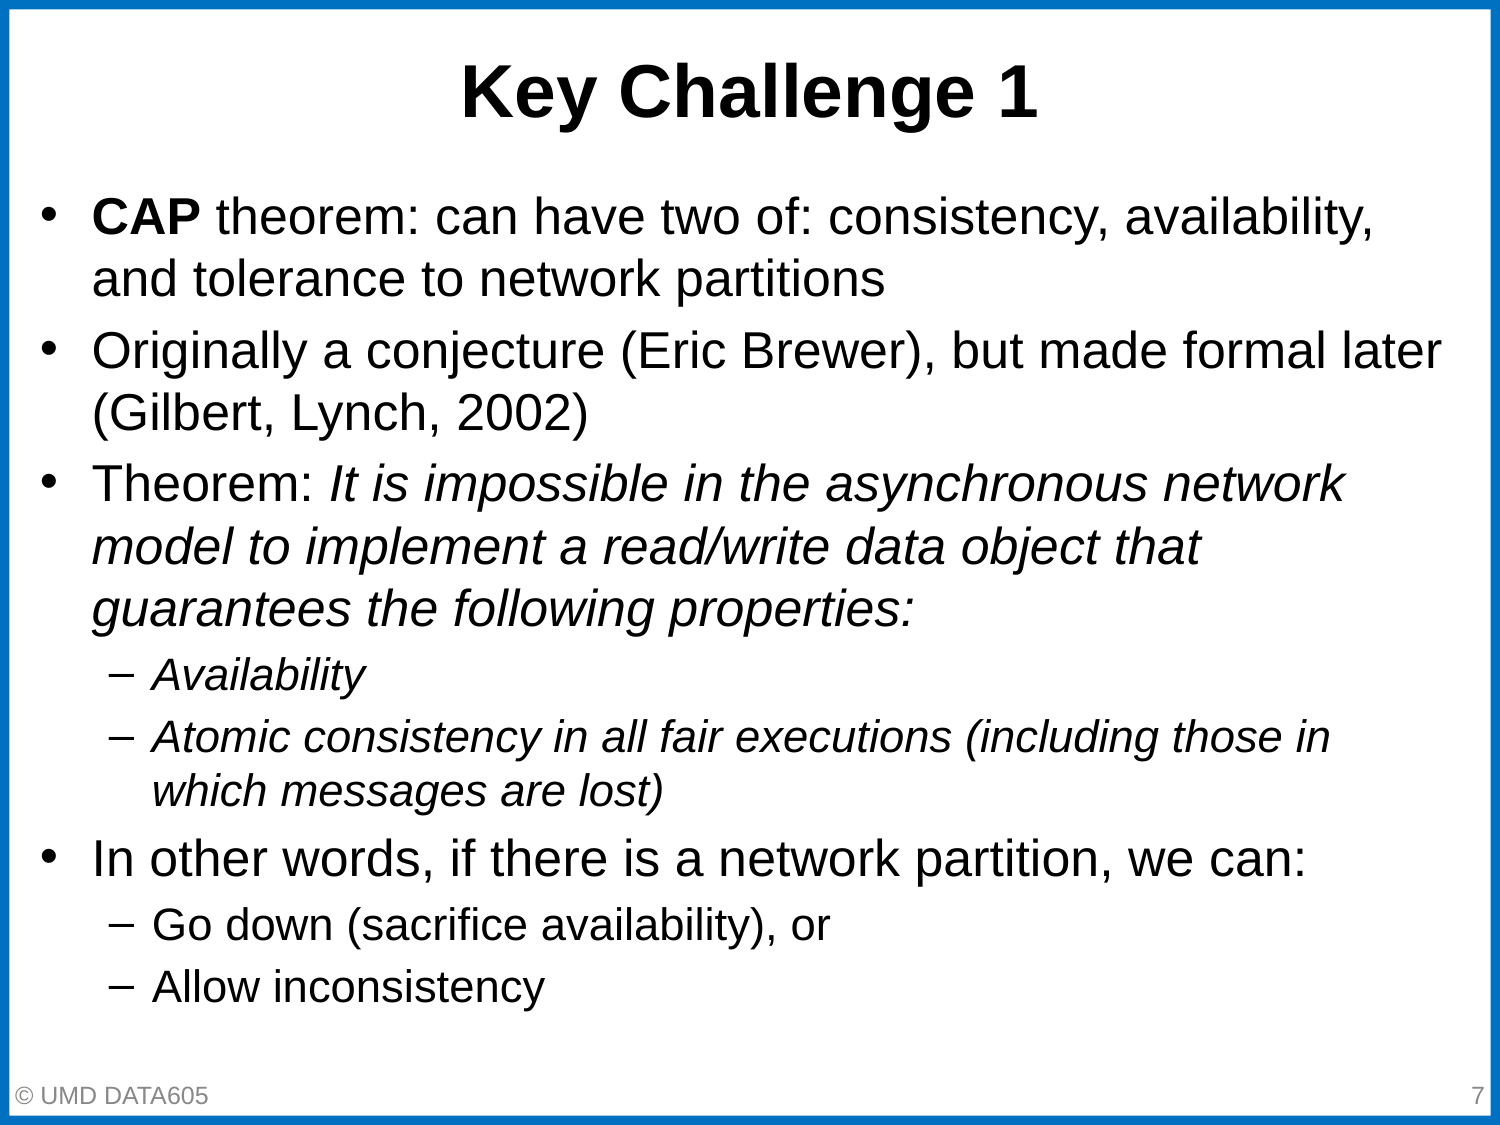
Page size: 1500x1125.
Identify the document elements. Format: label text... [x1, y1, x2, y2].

list CAP theorem: can have two of: consistency, availability, and tolerance to network partitions Originally a conjecture (Eric Brewer), but made formal later (Gilbert, Lynch, 2002) Theorem: It is impossible in the asynchronous network model to implement a read/write data object that guarantees the following properties: Availability Atomic consistency in all fair executions (including those in which messages are lost) In other words, if there is a network partition, we can: Go down (sacrifice availability), or Allow inconsistency [24, 174, 1475, 1025]
title Key Challenge 1 [24, 24, 1475, 150]
slide_number ‹#› [1149, 1065, 1500, 1125]
